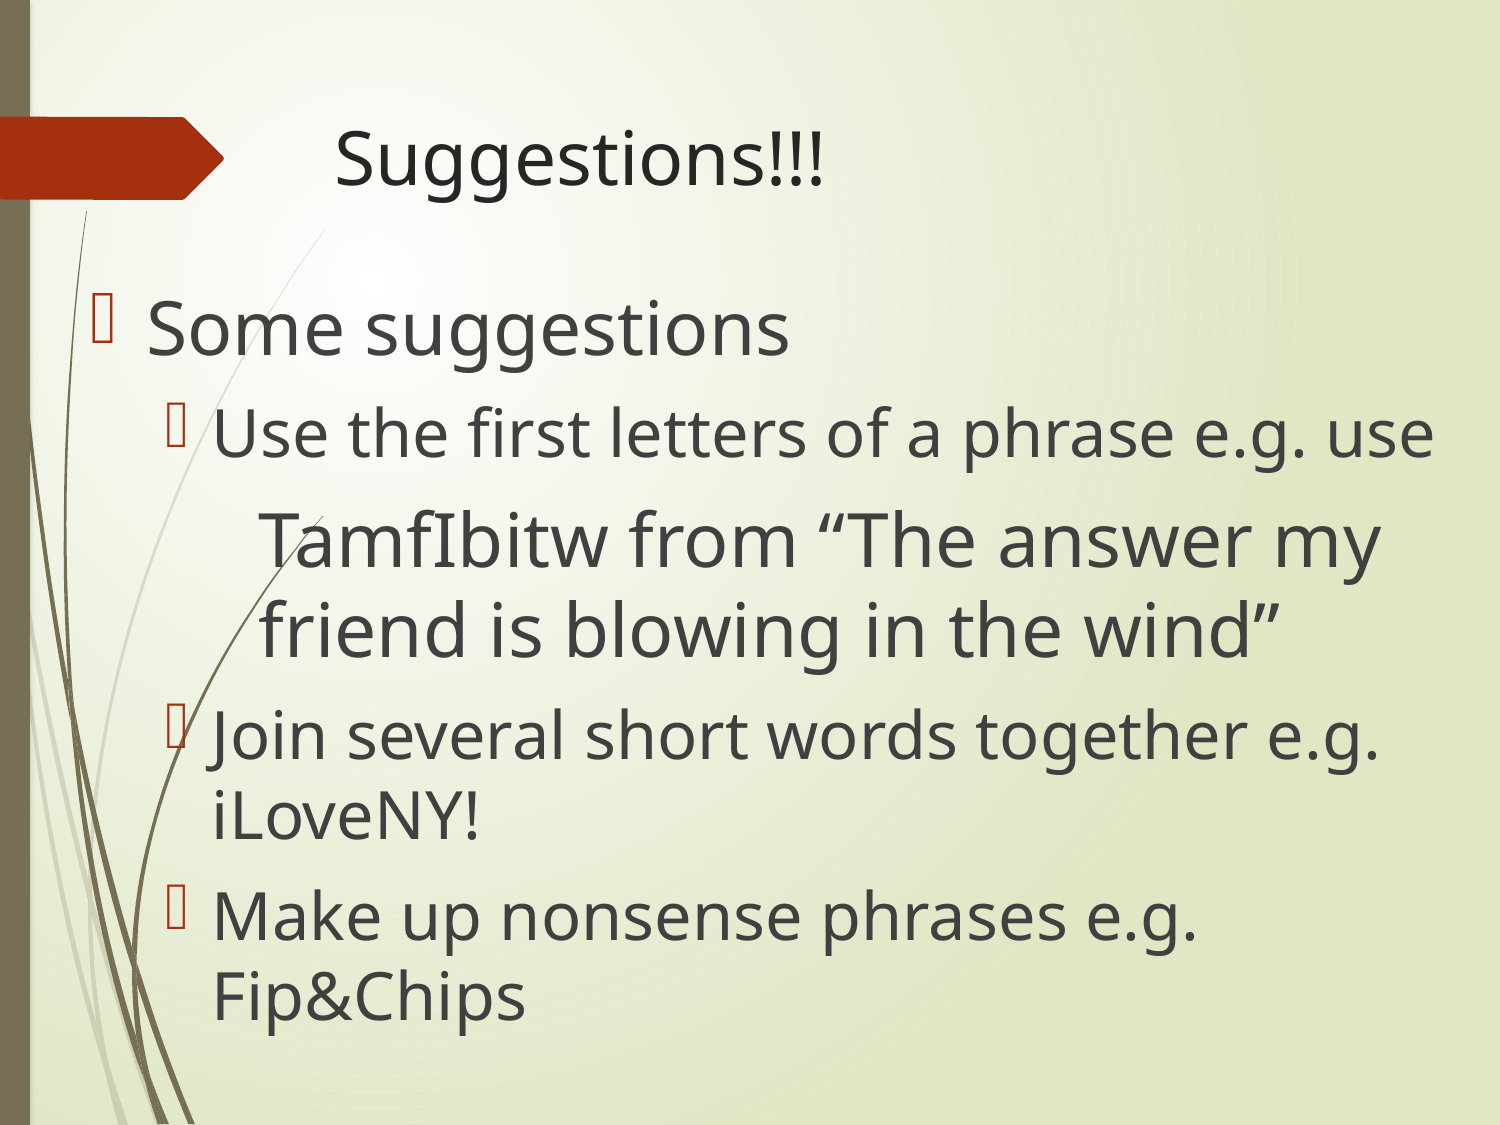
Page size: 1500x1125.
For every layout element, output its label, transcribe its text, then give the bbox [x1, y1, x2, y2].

list Some suggestions Use the first letters of a phrase e.g. use TamfIbitw from “The answer my friend is blowing in the wind” Join several short words together e.g. iLoveNY! Make up nonsense phrases e.g. Fip&Chips [75, 272, 1471, 991]
title Suggestions!!! [319, 102, 1400, 272]
